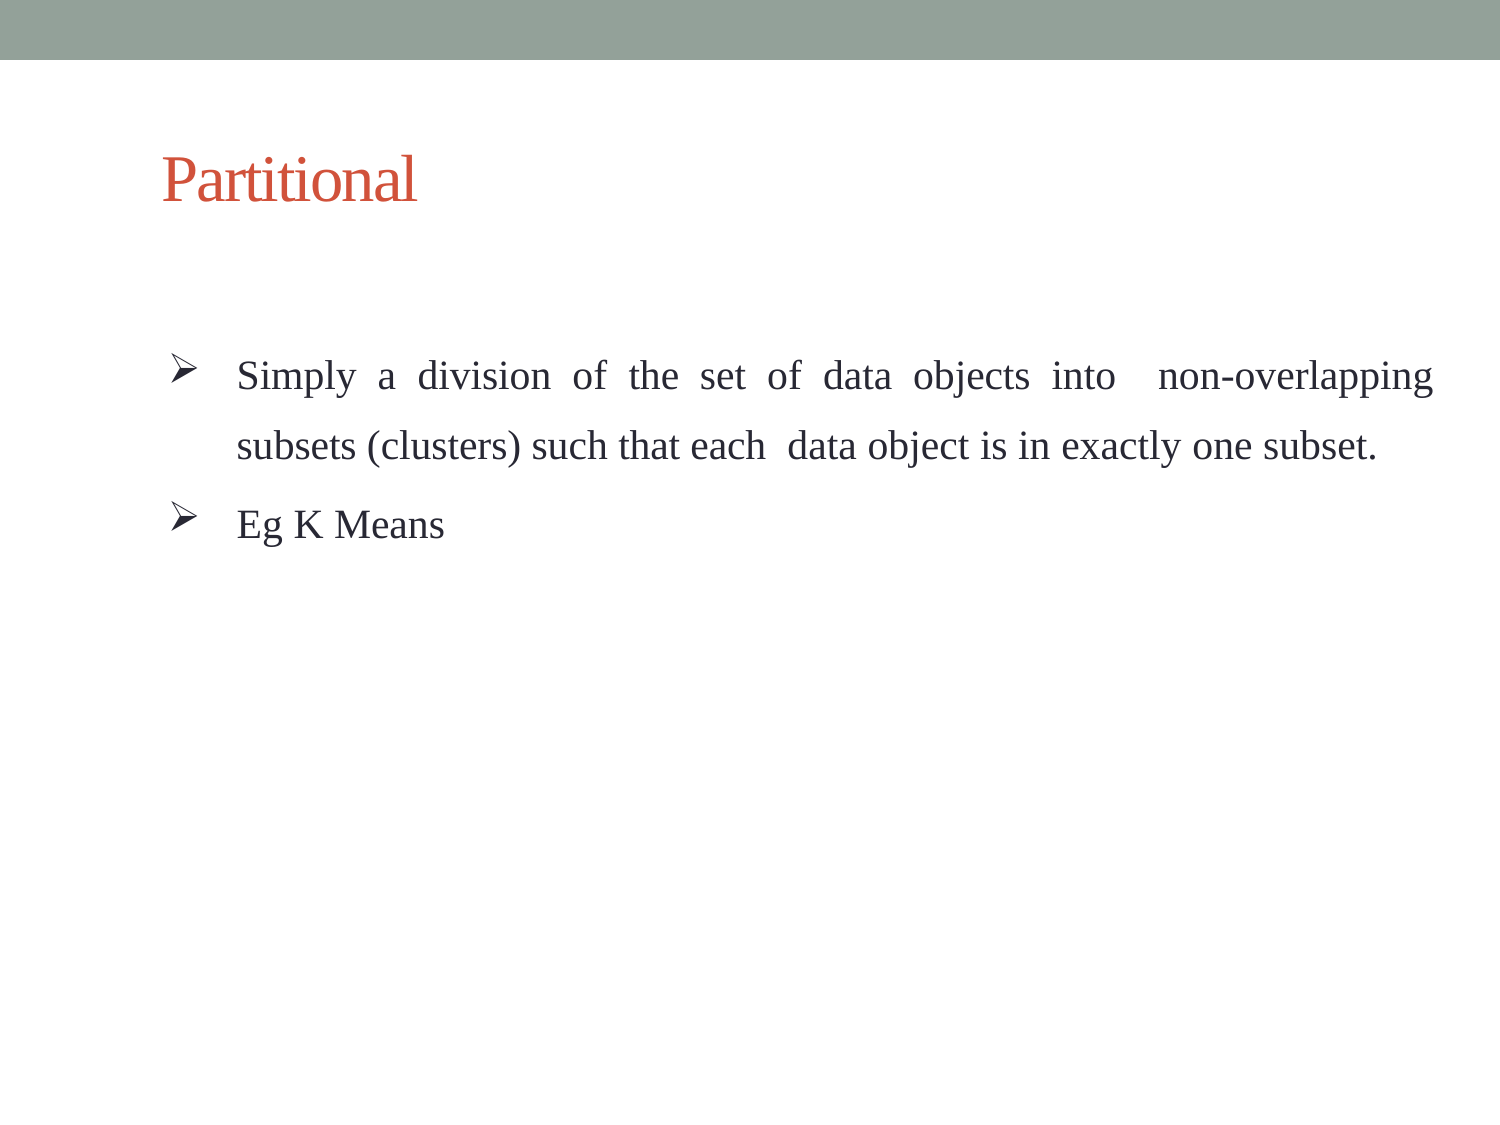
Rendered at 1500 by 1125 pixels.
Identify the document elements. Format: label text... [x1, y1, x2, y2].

title Partitional [159, 133, 421, 324]
text_box Simply a division of the set of data objects into non-overlapping subsets (clusters) such that each data object is in exactly one subset. Eg K Means [165, 319, 1435, 547]
